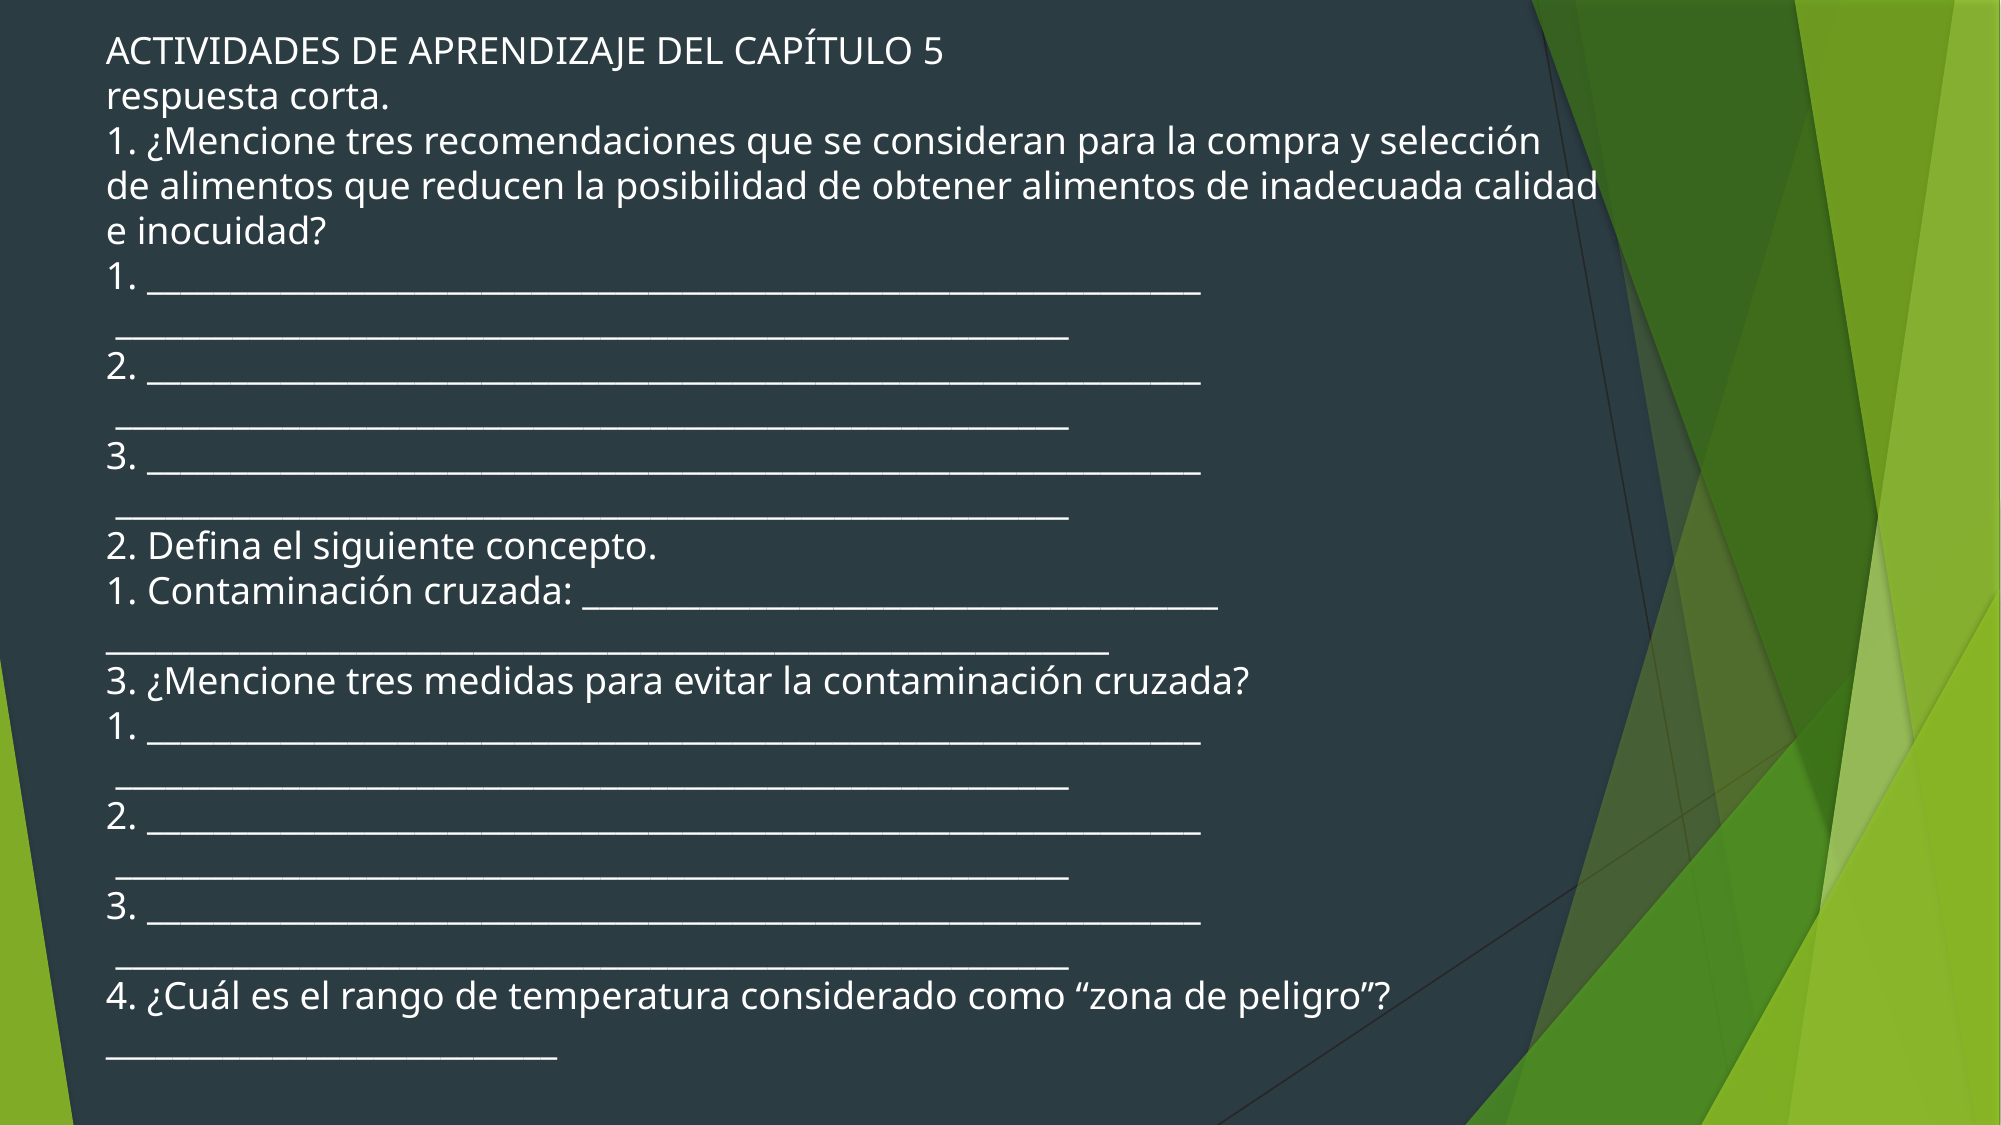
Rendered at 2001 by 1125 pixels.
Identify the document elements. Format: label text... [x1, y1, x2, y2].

text_box ACTIVIDADES DE APRENDIZAJE DEL CAPÍTULO 5 respuesta corta. 1. ¿Mencione tres recomendaciones que se consideran para la compra y selección de alimentos que reducen la posibilidad de obtener alimentos de inadecuada calidad e inocuidad? 1. _______________________________________________________________ _________________________________________________________ 2. _______________________________________________________________ _________________________________________________________ 3. _______________________________________________________________ _________________________________________________________ 2. Defina el siguiente concepto. 1. Contaminación cruzada: ______________________________________ ____________________________________________________________ 3. ¿Mencione tres medidas para evitar la contaminación cruzada? 1. _______________________________________________________________ _________________________________________________________ 2. _______________________________________________________________ _________________________________________________________ 3. _______________________________________________________________ _________________________________________________________ 4. ¿Cuál es el rango de temperatura considerado como “zona de peligro”? ___________________________ [91, 19, 1733, 1070]
